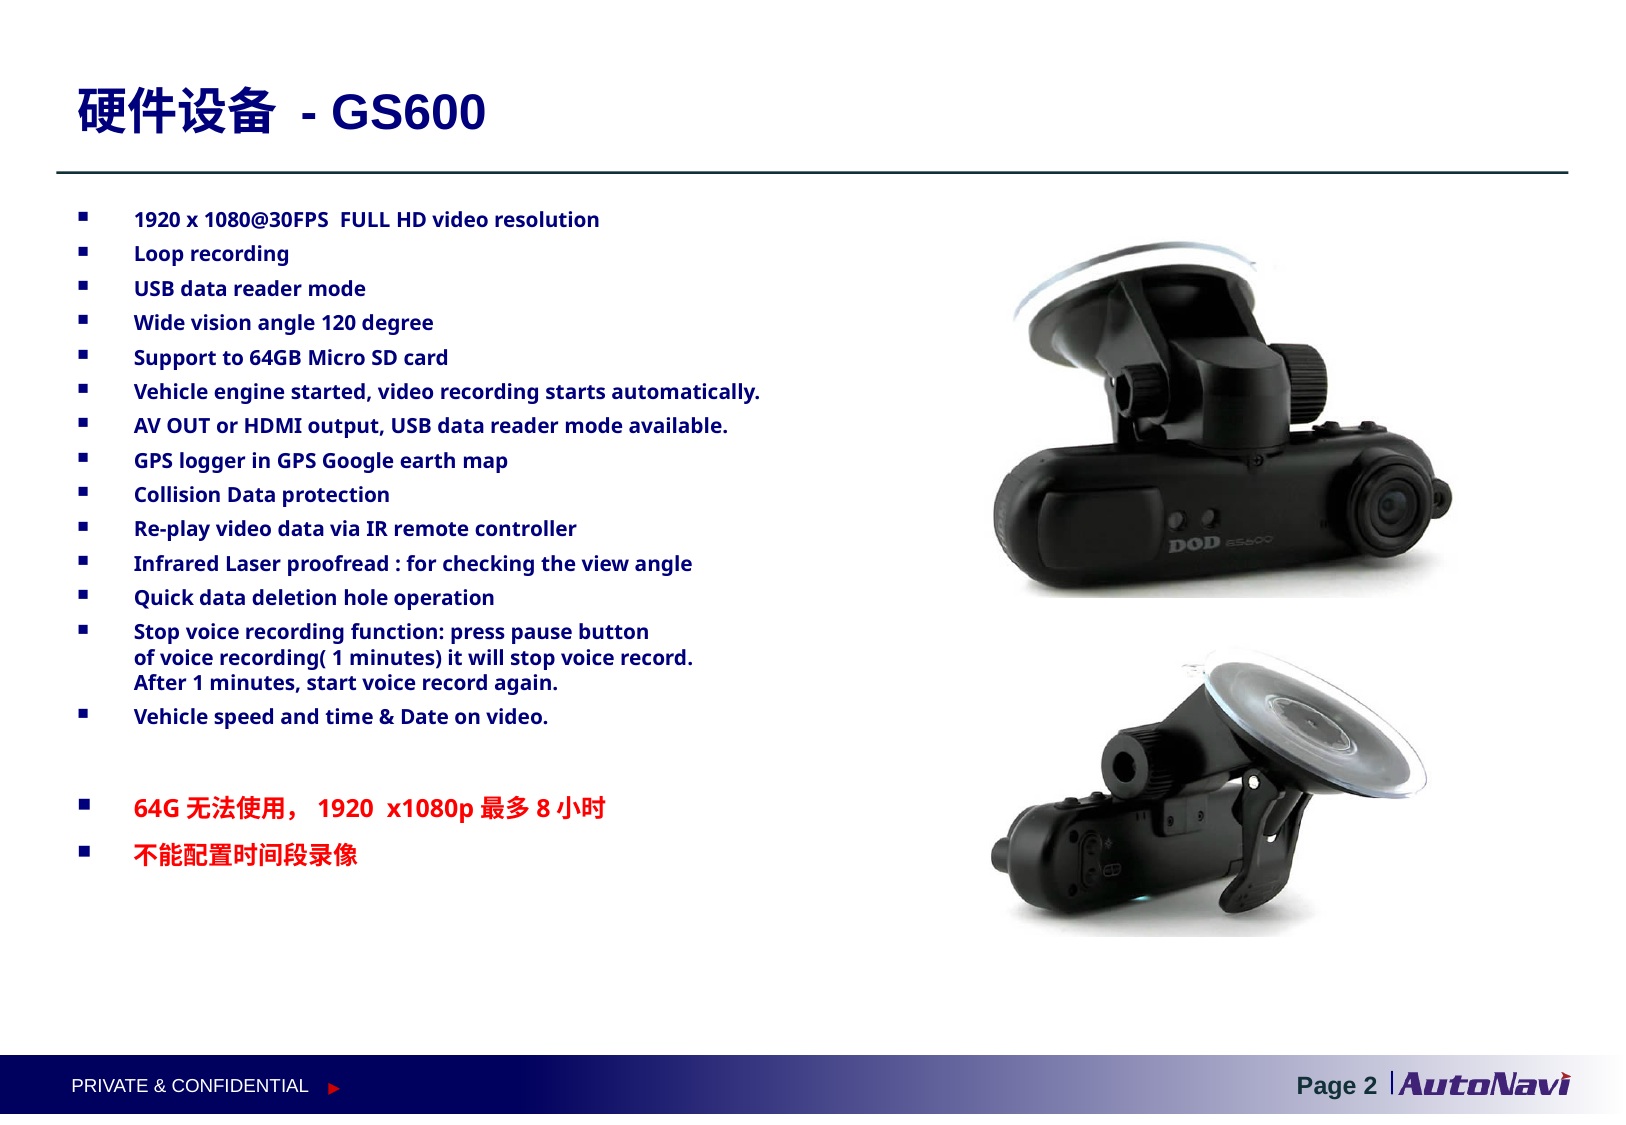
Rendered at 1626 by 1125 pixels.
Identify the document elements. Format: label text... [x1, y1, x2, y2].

picture [976, 210, 1484, 598]
picture [1398, 1072, 1571, 1095]
title 硬件设备 - GS600 [62, 54, 1563, 165]
picture [905, 609, 1435, 937]
list 1920 x 1080@30FPS FULL HD video resolution Loop recording USB data reader mode Wide vision angle 120 degree Support to 64GB Micro SD card Vehicle engine started, video recording starts automatically. AV OUT or HDMI output, USB data reader mode available. GPS logger in GPS Google earth map Collision Data protection Re-play video data via IR remote controller Infrared Laser proofread : for checking the view angle Quick data deletion hole operation Stop voice recording function: press pause button of voice recording( 1 minutes) it will stop voice record. After 1 minutes, start voice record again. Vehicle speed and time & Date on video. 64G无法使用，1920 x1080p最多8小时 不能配置时间段录像 [61, 198, 895, 1032]
